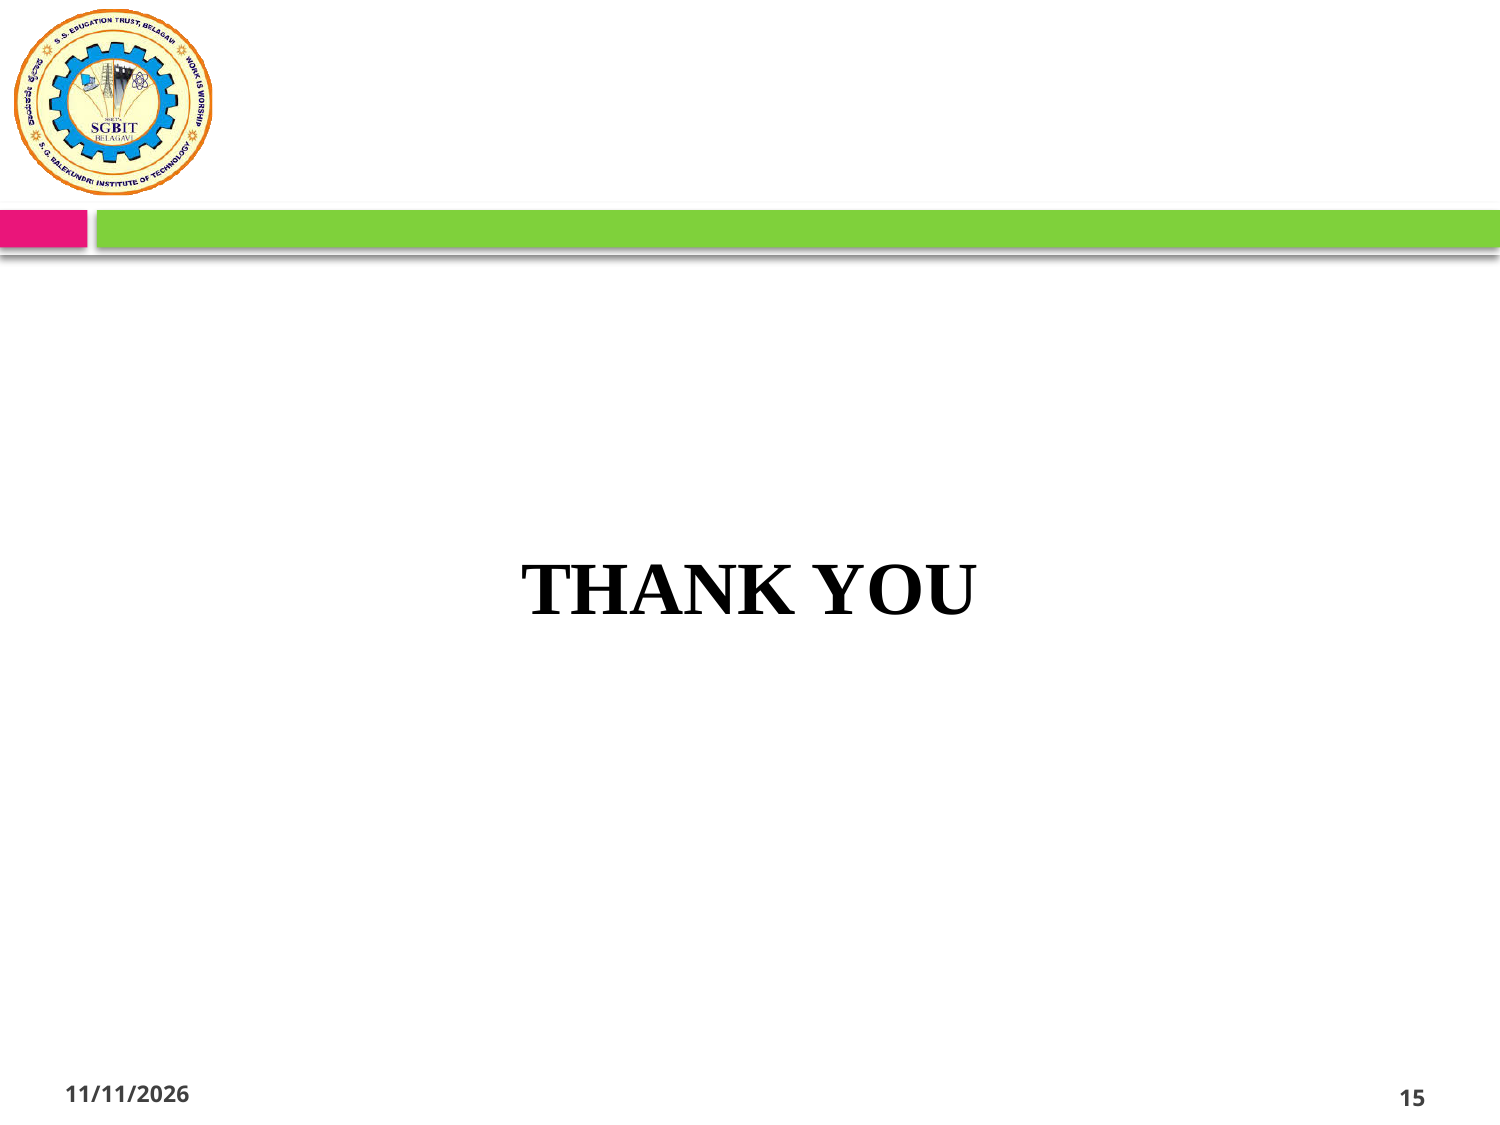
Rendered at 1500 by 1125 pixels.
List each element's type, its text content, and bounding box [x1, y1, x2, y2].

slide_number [50, 1065, 250, 1125]
text_box THANK YOU [506, 532, 994, 637]
picture [12, 8, 213, 197]
slide_number 15 [1350, 1072, 1475, 1125]
